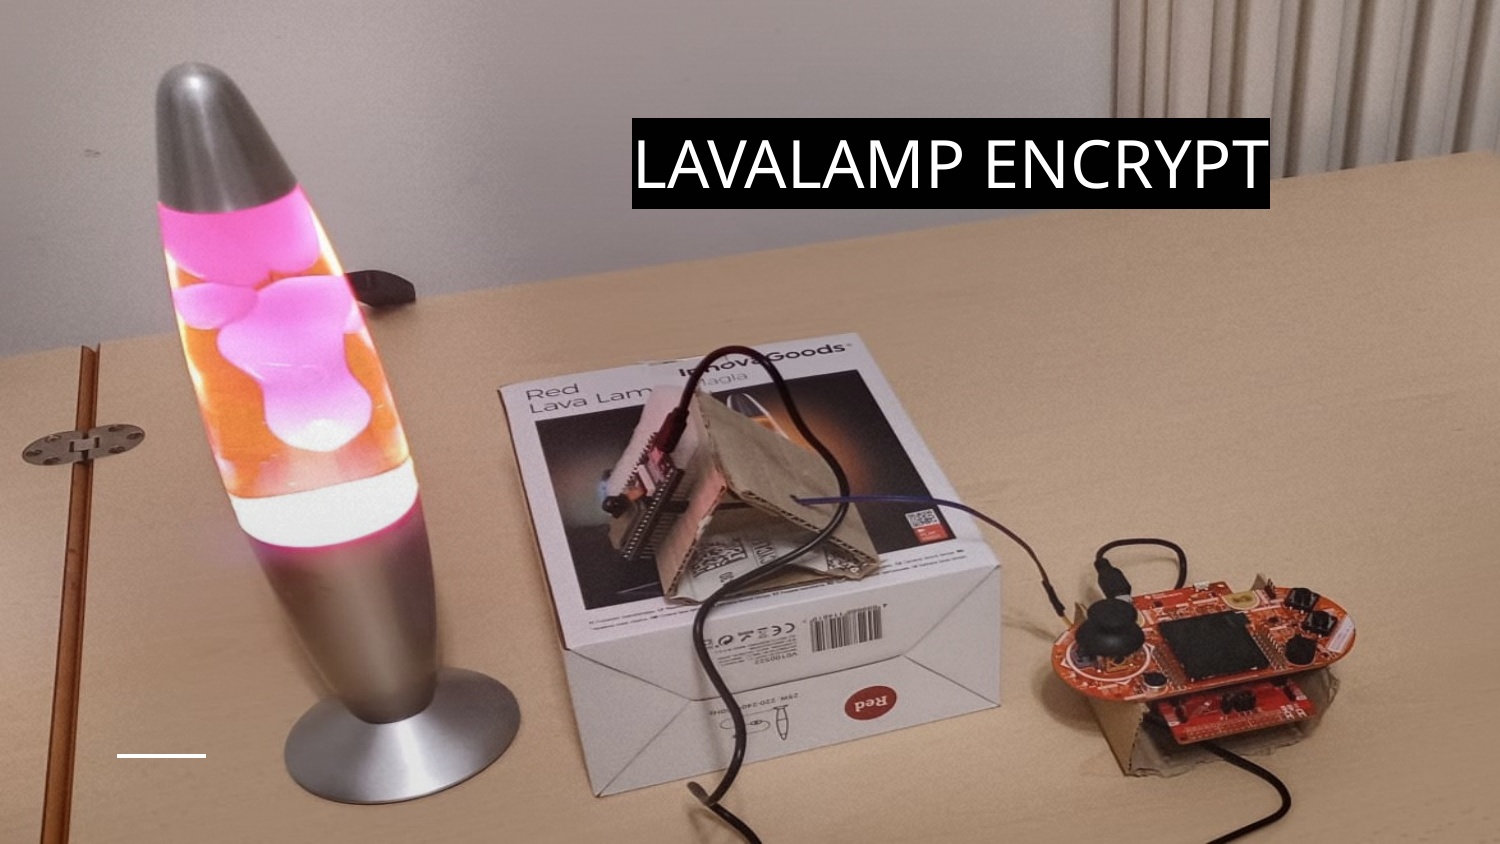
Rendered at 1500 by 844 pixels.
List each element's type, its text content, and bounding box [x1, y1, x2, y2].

picture [0, 0, 1500, 844]
title LAVALAMP ENCRYPT [617, 66, 1500, 258]
